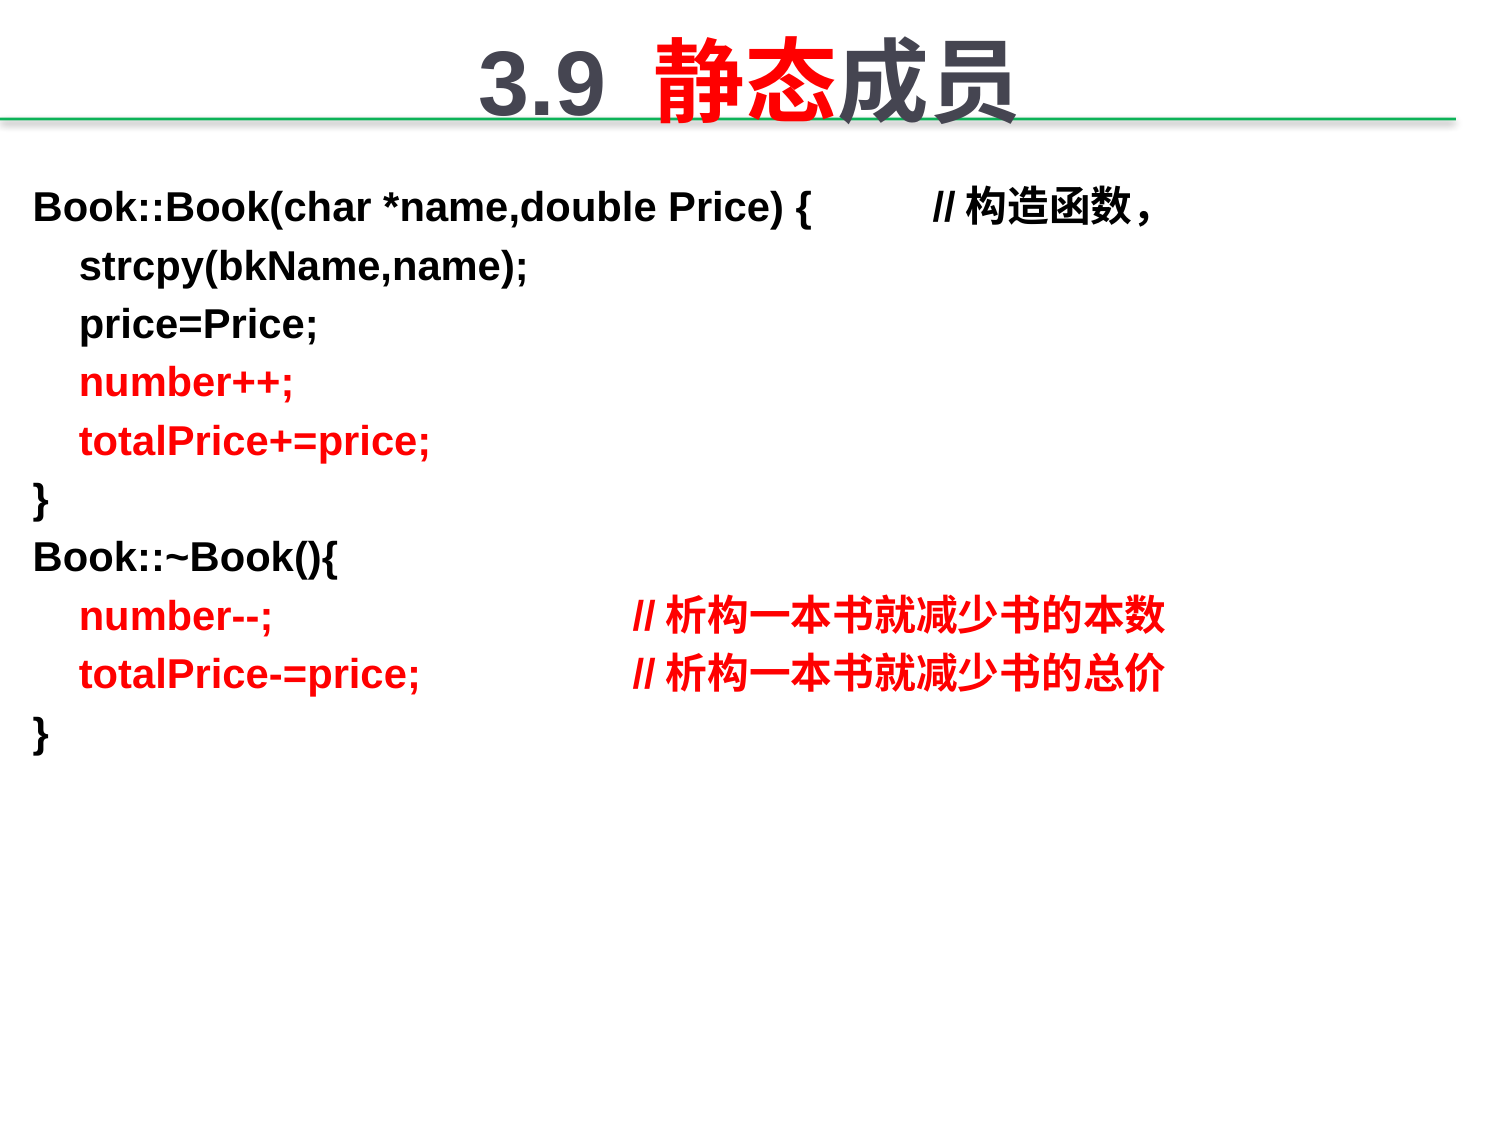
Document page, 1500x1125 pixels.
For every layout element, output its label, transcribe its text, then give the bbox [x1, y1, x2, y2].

title 3.9 静态成员 [74, 11, 1426, 146]
list Book::Book(char *name,double Price) { //构造函数， strcpy(bkName,name); price=Price; number++; totalPrice+=price; } Book::~Book(){ number--; //析构一本书就减少书的本数 totalPrice-=price; //析构一本书就减少书的总价 } [17, 172, 1458, 1021]
